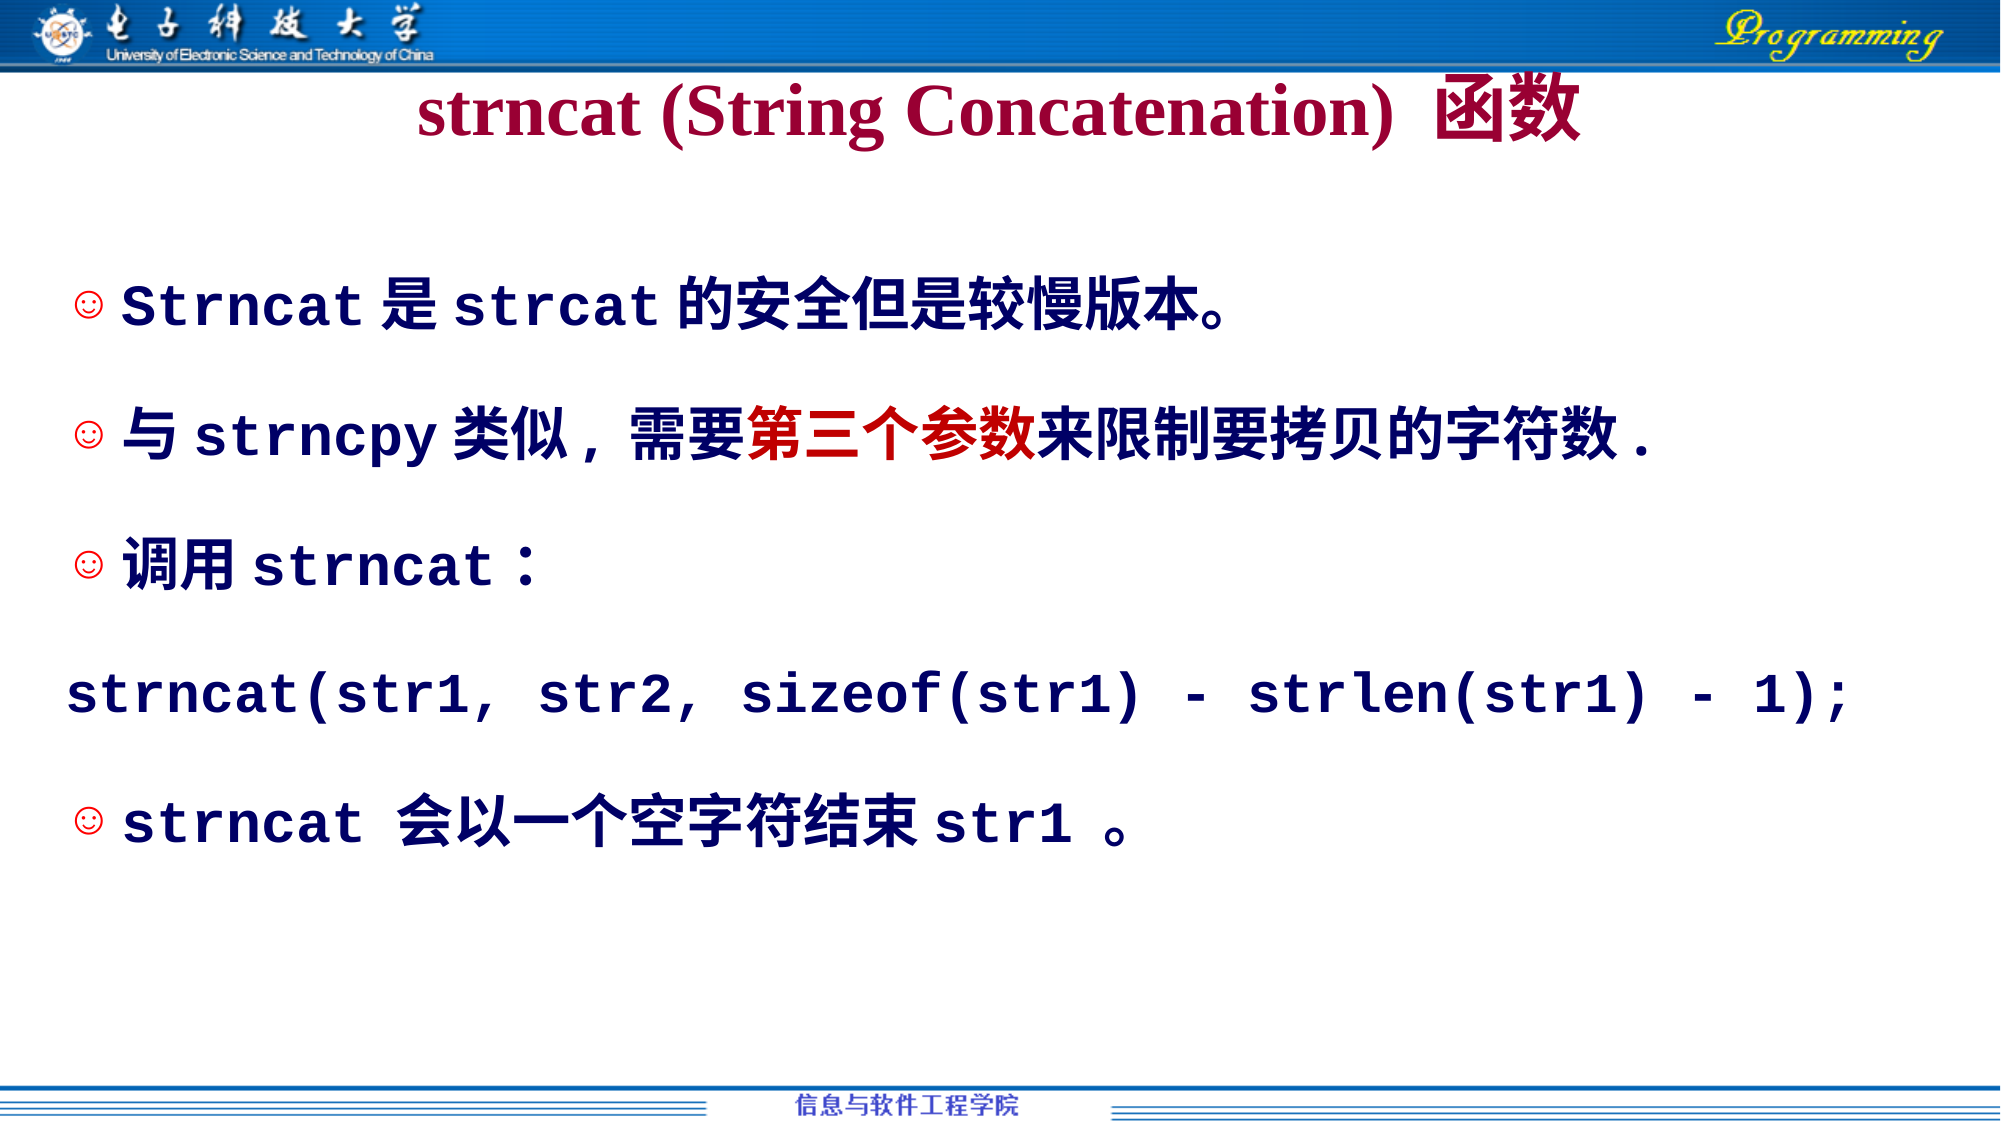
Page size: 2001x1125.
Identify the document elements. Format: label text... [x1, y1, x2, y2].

list Strncat是strcat的安全但是较慢版本。 与strncpy类似, 需要第三个参数来限制要拷贝的字符数. 调用strncat： strncat(str1, str2, sizeof(str1) - strlen(str1) - 1); strncat 会以一个空字符结束str1 。 [50, 224, 1963, 1065]
picture [0, 0, 2001, 1125]
title strncat (String Concatenation) 函数 [312, 48, 1688, 162]
